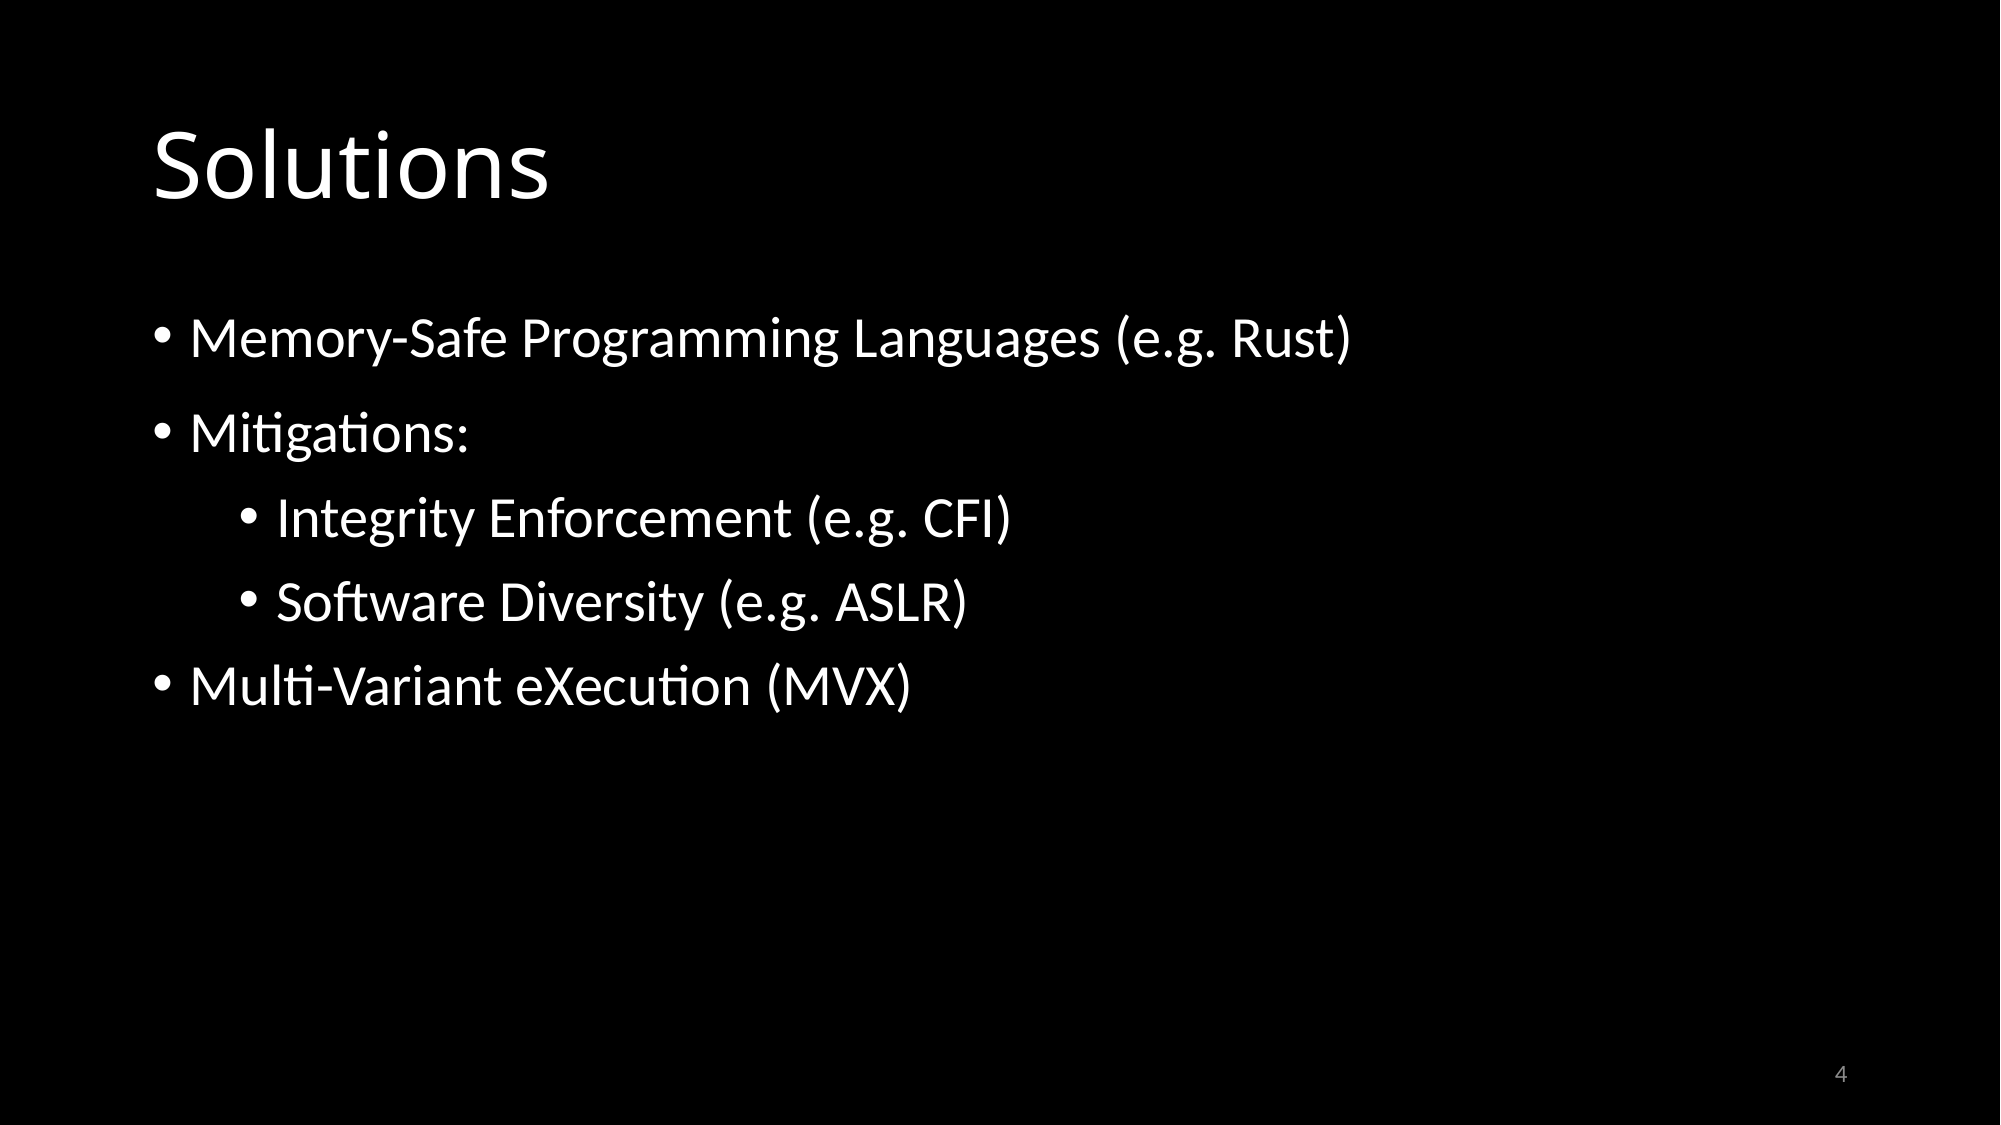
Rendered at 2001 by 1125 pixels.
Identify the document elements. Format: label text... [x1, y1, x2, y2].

text_box Integrity Enforcement (e.g. CFI) Software Diversity (e.g. ASLR) [223, 479, 1314, 647]
slide_number 4 [1412, 1042, 1863, 1103]
list Memory-Safe Programming Languages (e.g. Rust) [137, 299, 1686, 385]
text_box Multi-Variant eXecution (MVX) [137, 647, 1342, 733]
title Solutions [137, 59, 1863, 278]
text_box Mitigations: [137, 394, 977, 480]
